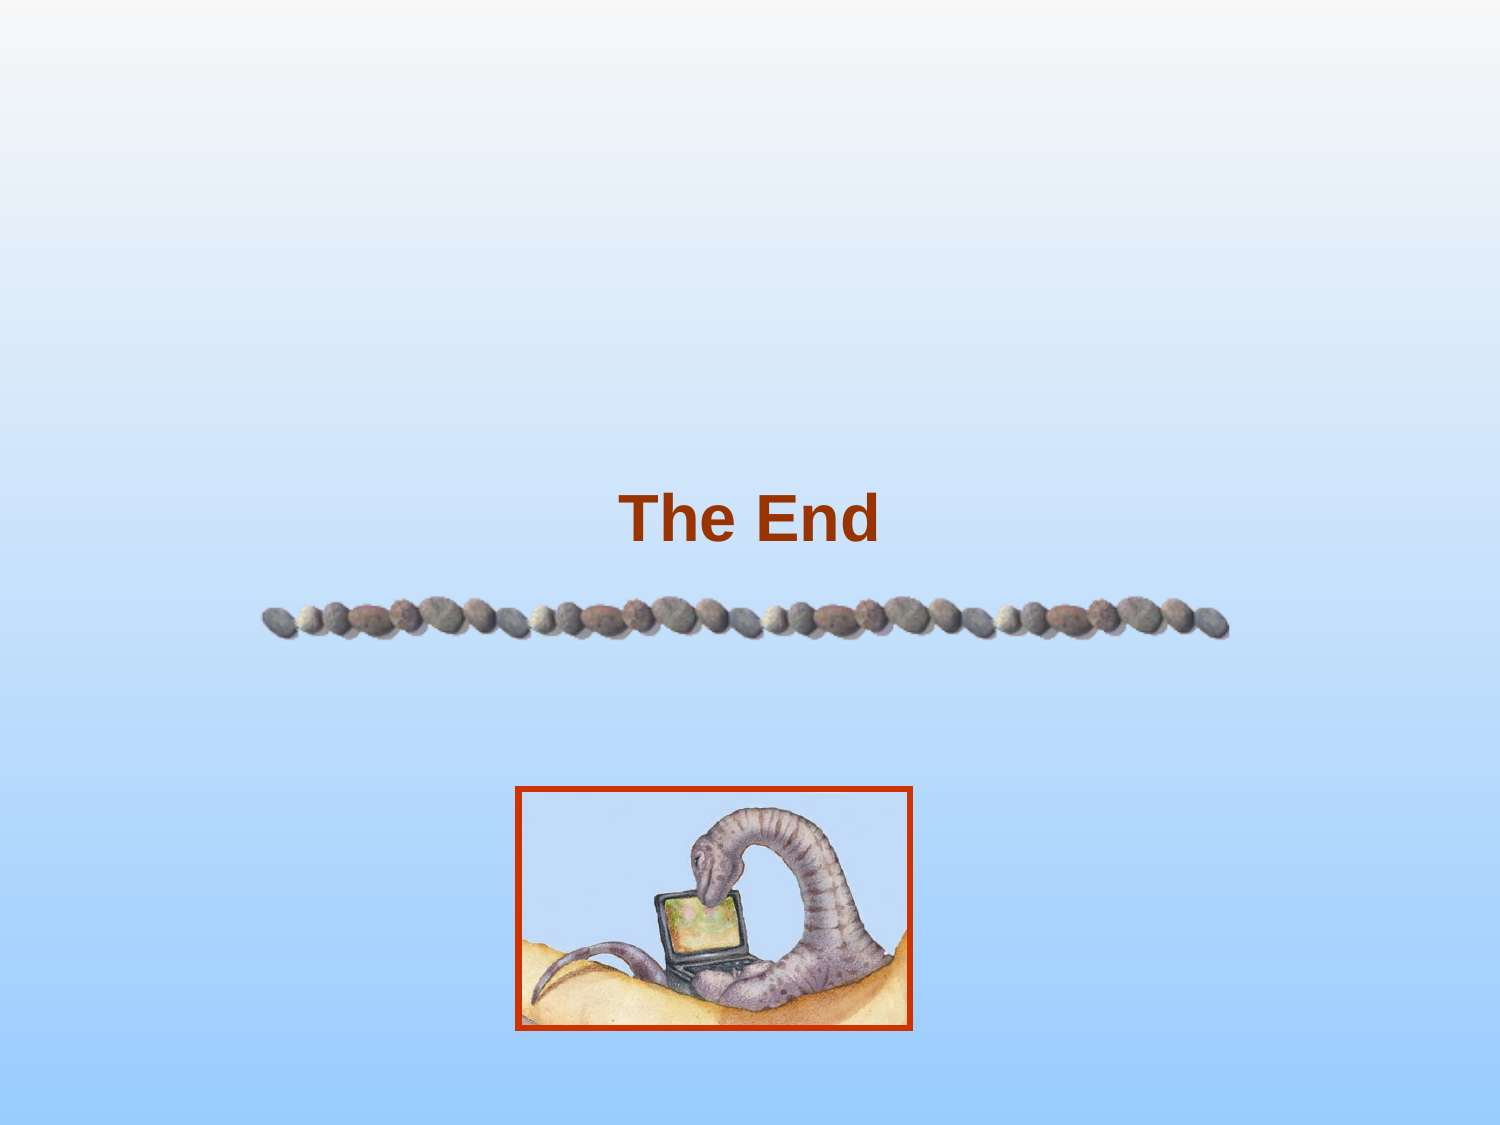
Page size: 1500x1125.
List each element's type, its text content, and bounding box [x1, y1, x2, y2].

title The End [112, 374, 1388, 563]
picture [252, 591, 1243, 648]
picture [522, 792, 907, 1025]
